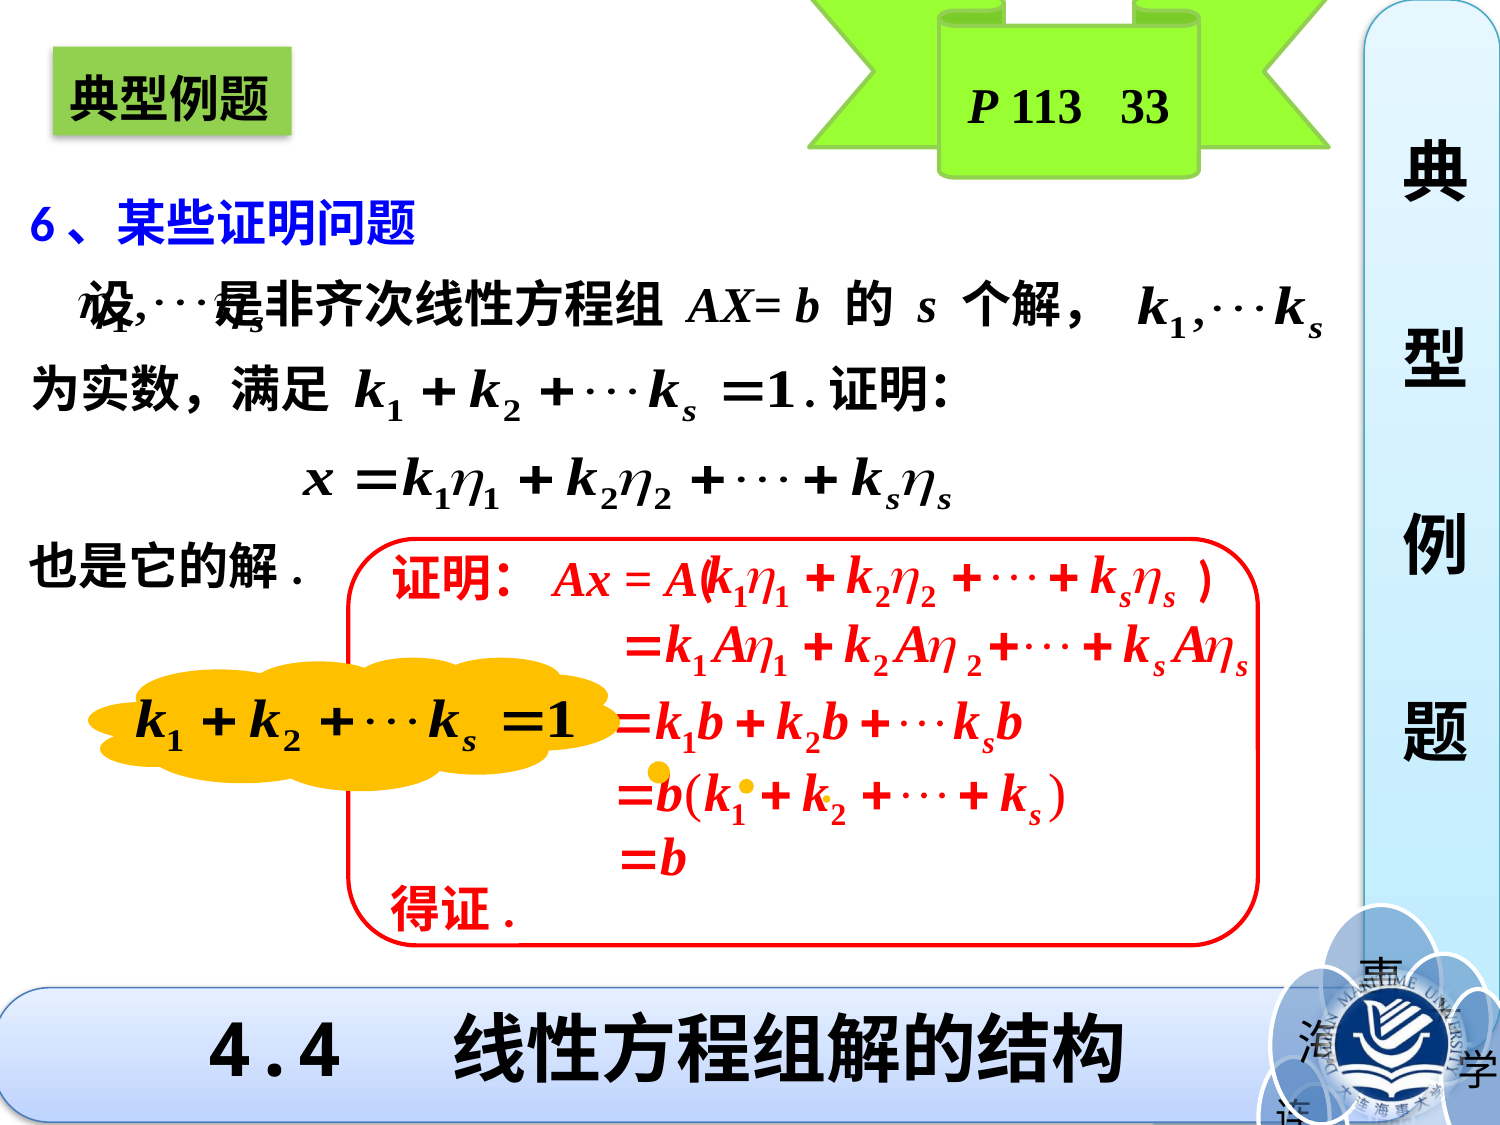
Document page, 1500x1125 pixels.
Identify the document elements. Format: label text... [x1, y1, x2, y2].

title 4.4 线性方程组解的结构 [29, 999, 1305, 1094]
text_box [348, 683, 1259, 946]
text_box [613, 833, 692, 883]
picture [1310, 960, 1481, 1114]
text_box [21, 352, 987, 427]
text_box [17, 265, 1329, 344]
text_box 也是它的解. [13, 527, 319, 603]
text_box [88, 656, 621, 791]
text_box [610, 765, 1070, 831]
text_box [52, 46, 292, 136]
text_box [348, 538, 1259, 655]
text_box 6、某些证明问题 [14, 184, 432, 260]
text_box [807, 0, 1331, 180]
text_box P 113 33 [952, 66, 1186, 142]
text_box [294, 449, 958, 515]
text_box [626, 693, 1028, 759]
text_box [618, 616, 1255, 682]
subtitle 典 型 例 题 [1387, 28, 1471, 917]
